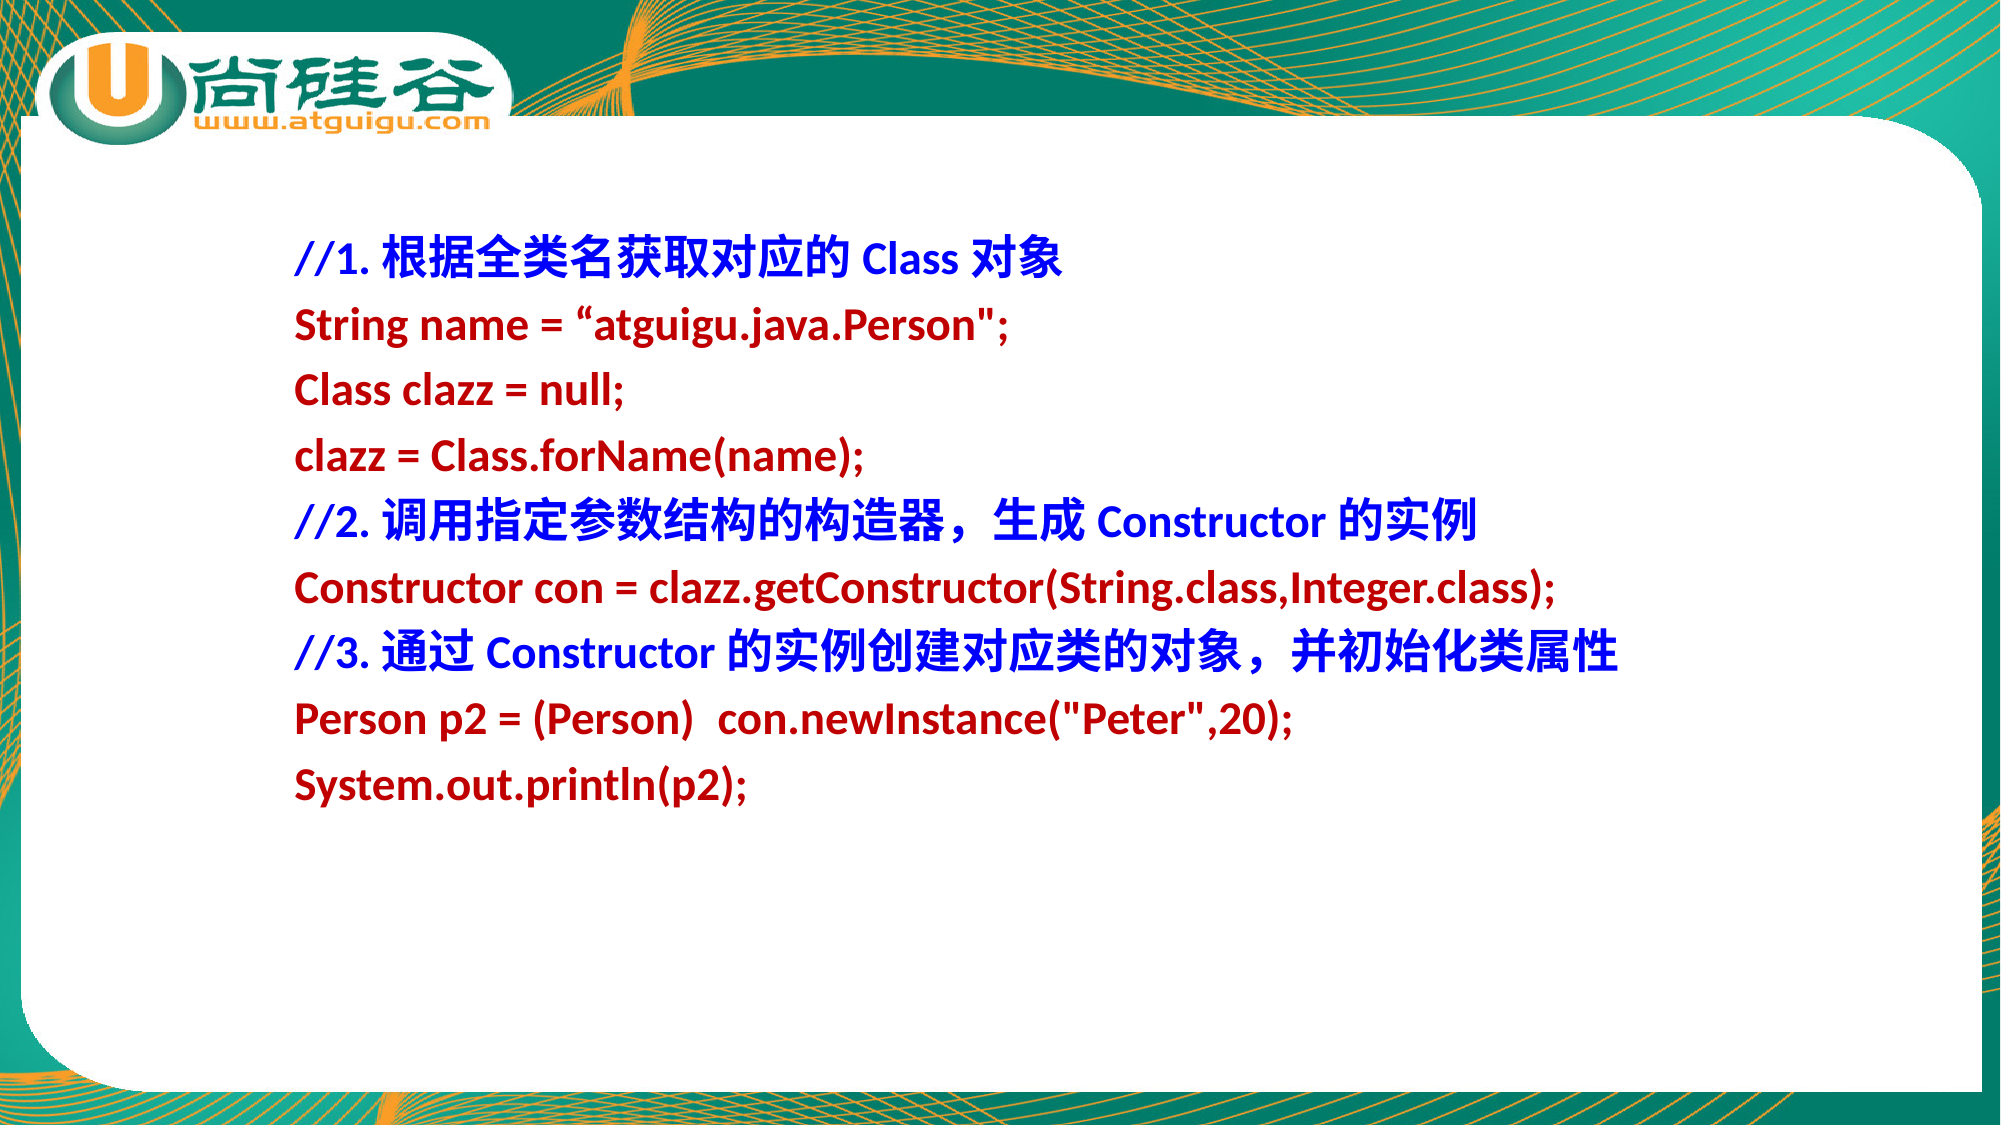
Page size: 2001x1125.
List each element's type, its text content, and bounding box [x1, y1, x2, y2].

list //1.根据全类名获取对应的Class对象 String name = “atguigu.java.Person"; Class clazz = null; clazz = Class.forName(name); //2.调用指定参数结构的构造器，生成Constructor的实例 Constructor con = clazz.getConstructor(String.class,Integer.class); //3.通过Constructor的实例创建对应类的对象，并初始化类属性 Person p2 = (Person) con.newInstance("Peter",20); System.out.println(p2); [279, 219, 1733, 823]
picture [0, 0, 2001, 1125]
